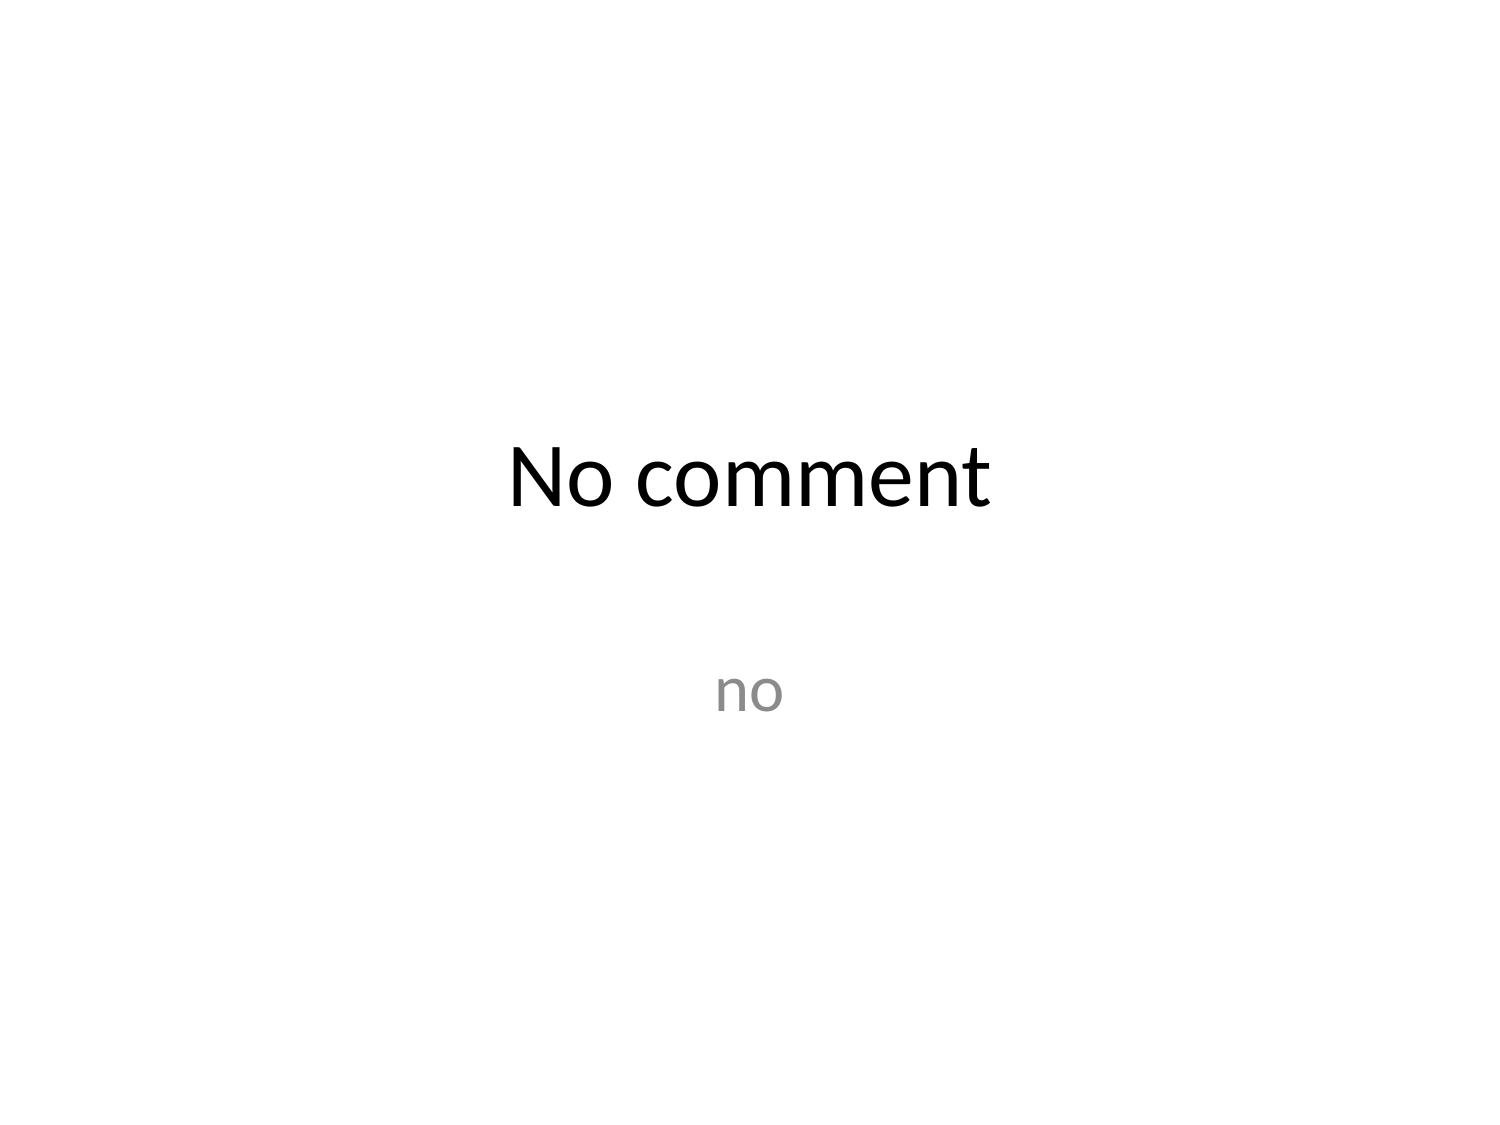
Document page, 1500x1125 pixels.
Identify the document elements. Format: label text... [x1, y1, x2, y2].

title No comment [112, 349, 1388, 591]
subtitle no [225, 637, 1275, 925]
